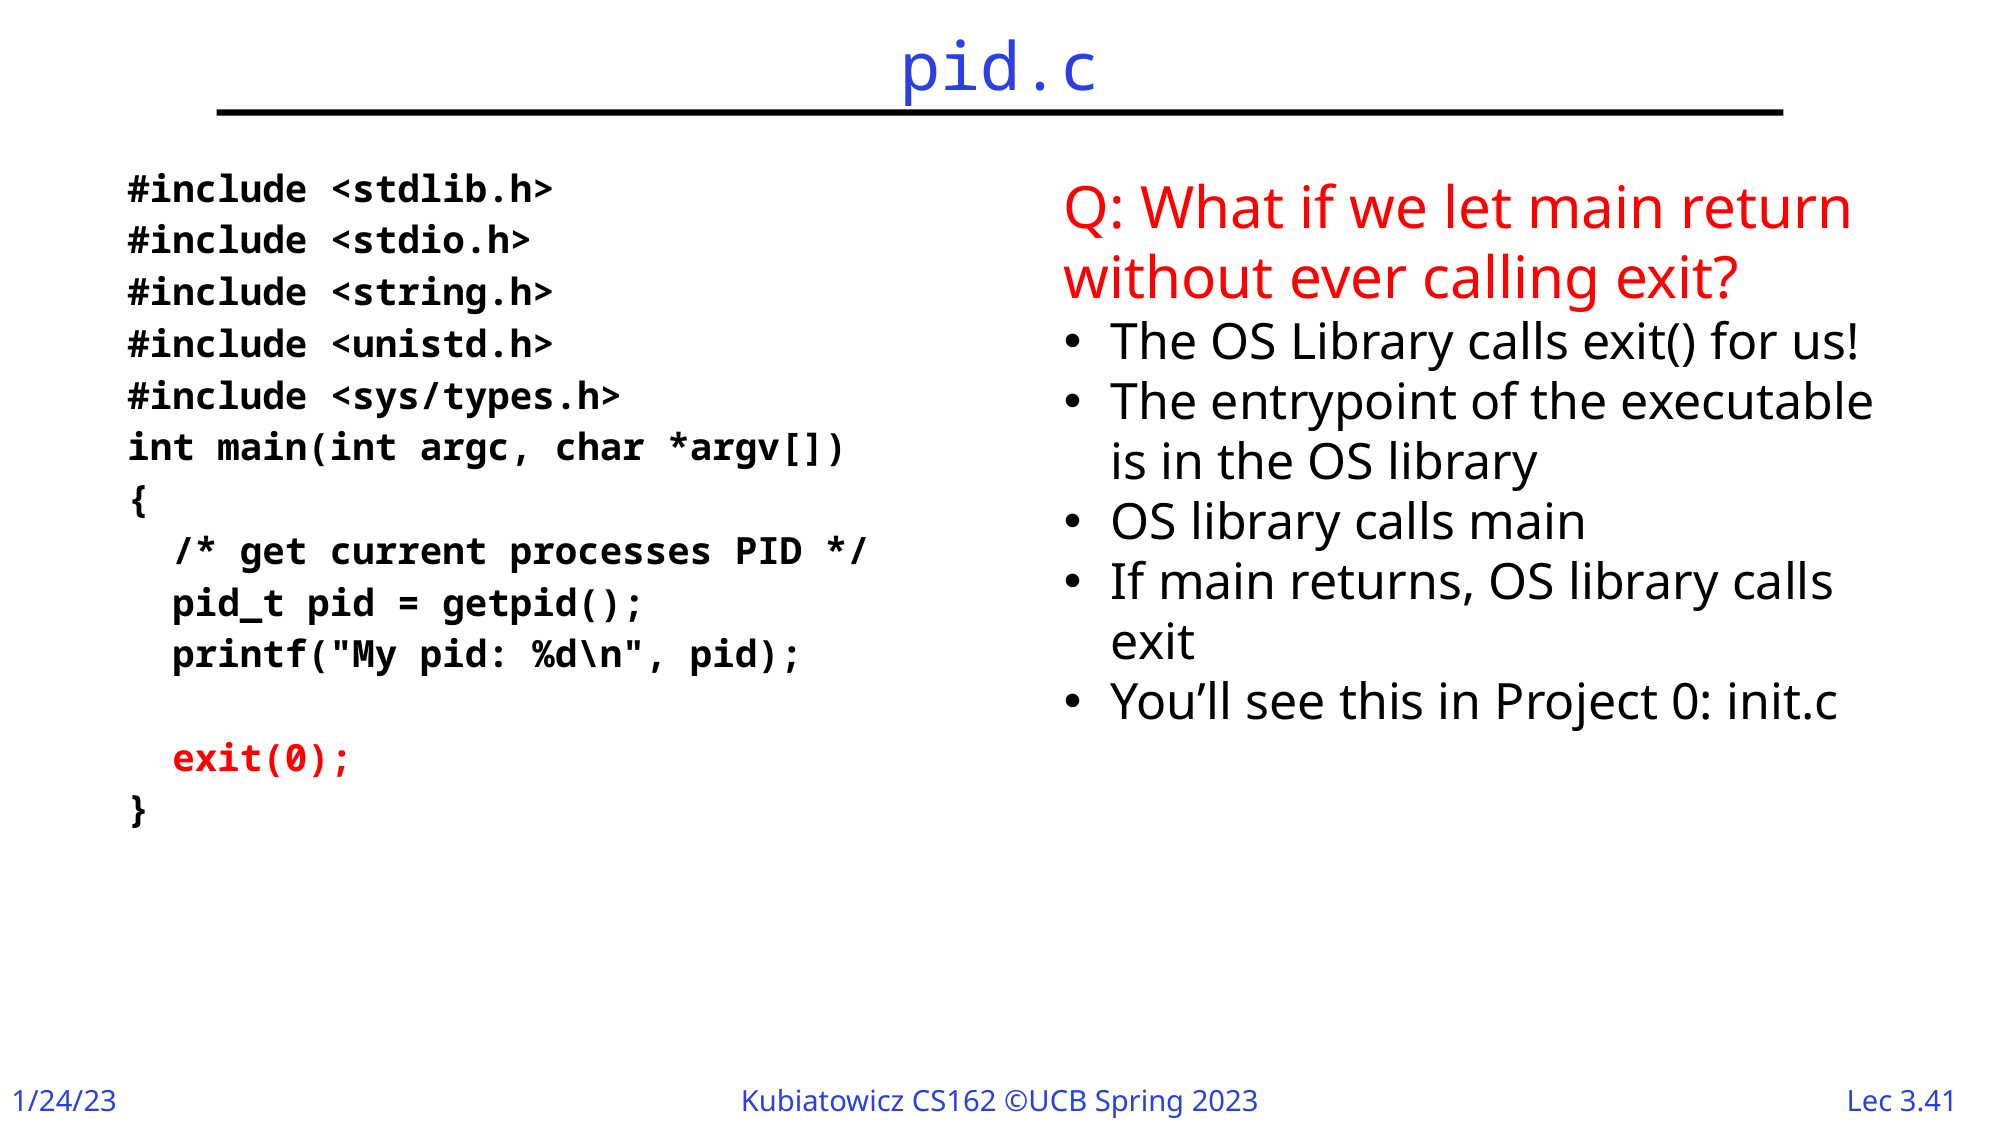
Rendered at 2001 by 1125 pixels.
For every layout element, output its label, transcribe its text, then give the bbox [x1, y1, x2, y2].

text_box Q: What if we let main return without ever calling exit? The OS Library calls exit() for us! The entrypoint of the executable is in the OS library OS library calls main If main returns, OS library calls exit You’ll see this in Project 0: init.c [1049, 162, 1938, 798]
list #include <stdlib.h> #include <stdio.h> #include <string.h> #include <unistd.h> #include <sys/types.h> int main(int argc, char *argv[]) { /* get current processes PID */ pid_t pid = getpid(); printf("My pid: %d\n", pid); exit(0); } [112, 162, 942, 906]
title pid.c [216, 24, 1784, 113]
